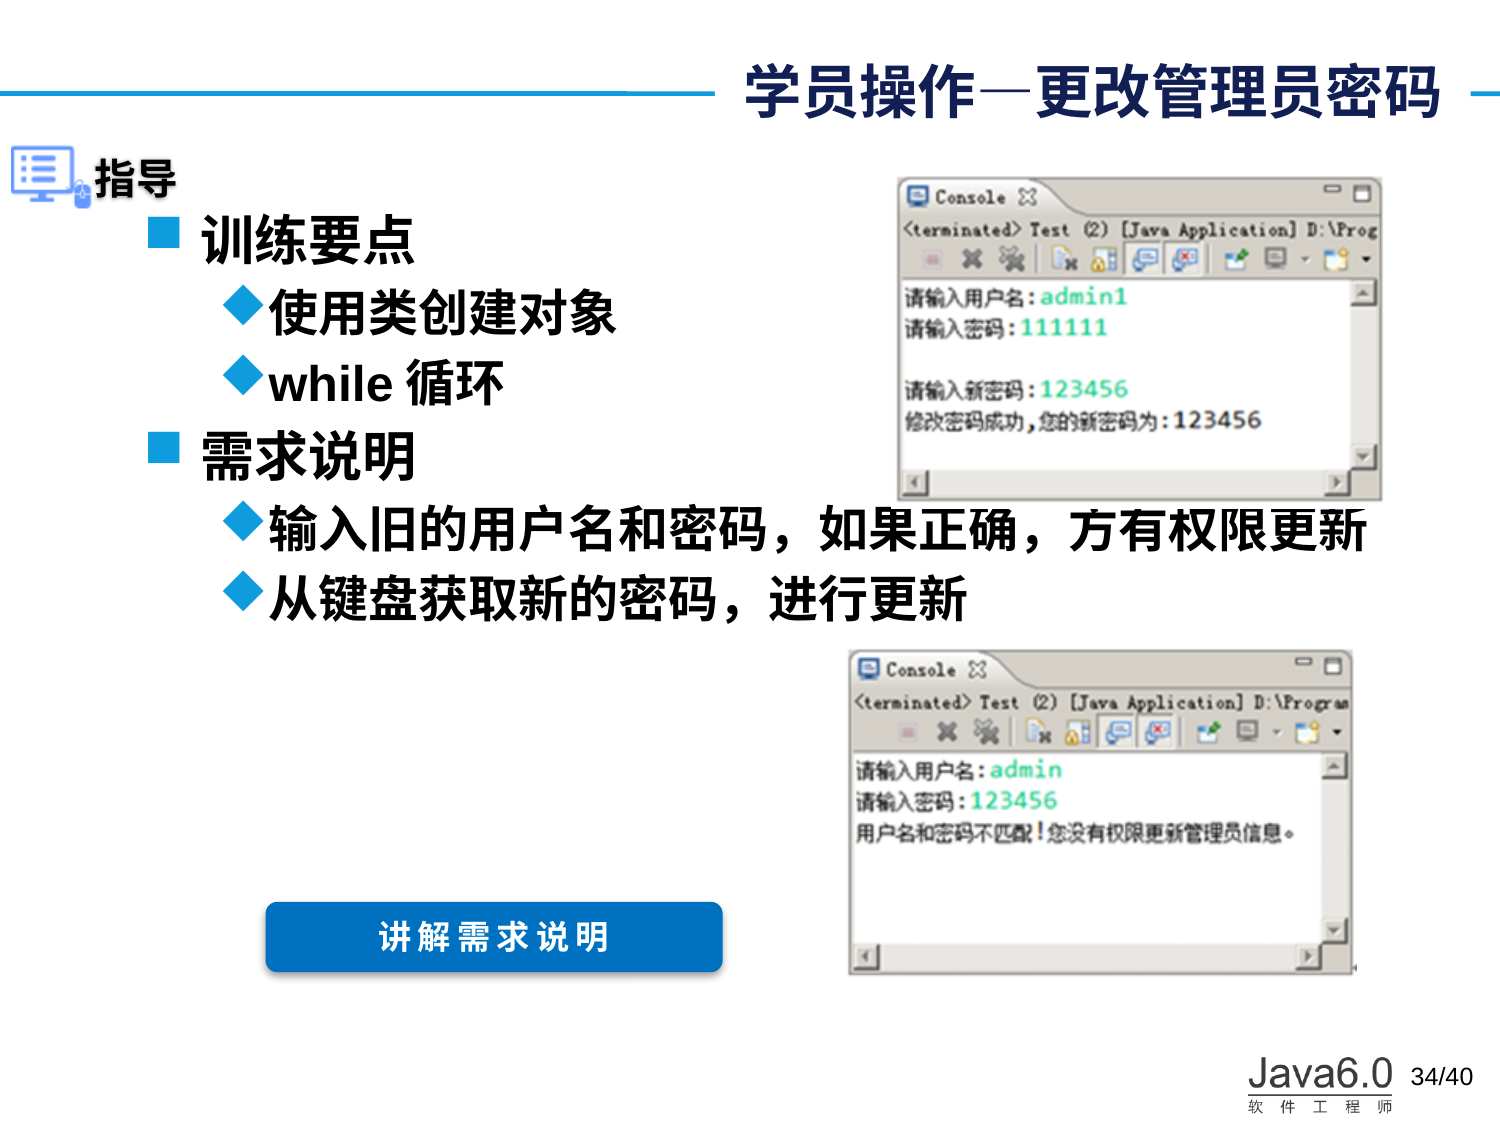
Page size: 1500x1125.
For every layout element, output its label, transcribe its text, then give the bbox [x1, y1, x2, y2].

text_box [265, 901, 723, 973]
picture [844, 645, 1358, 984]
picture [891, 172, 1391, 509]
list 训练要点 使用类创建对象 while循环 需求说明 输入旧的用户名和密码，如果正确，方有权限更新 从键盘获取新的密码，进行更新 [128, 199, 1436, 1043]
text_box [11, 140, 194, 223]
slide_number /40 [1138, 1053, 1489, 1114]
title 学员操作—更改管理员密码 [714, 46, 1471, 133]
